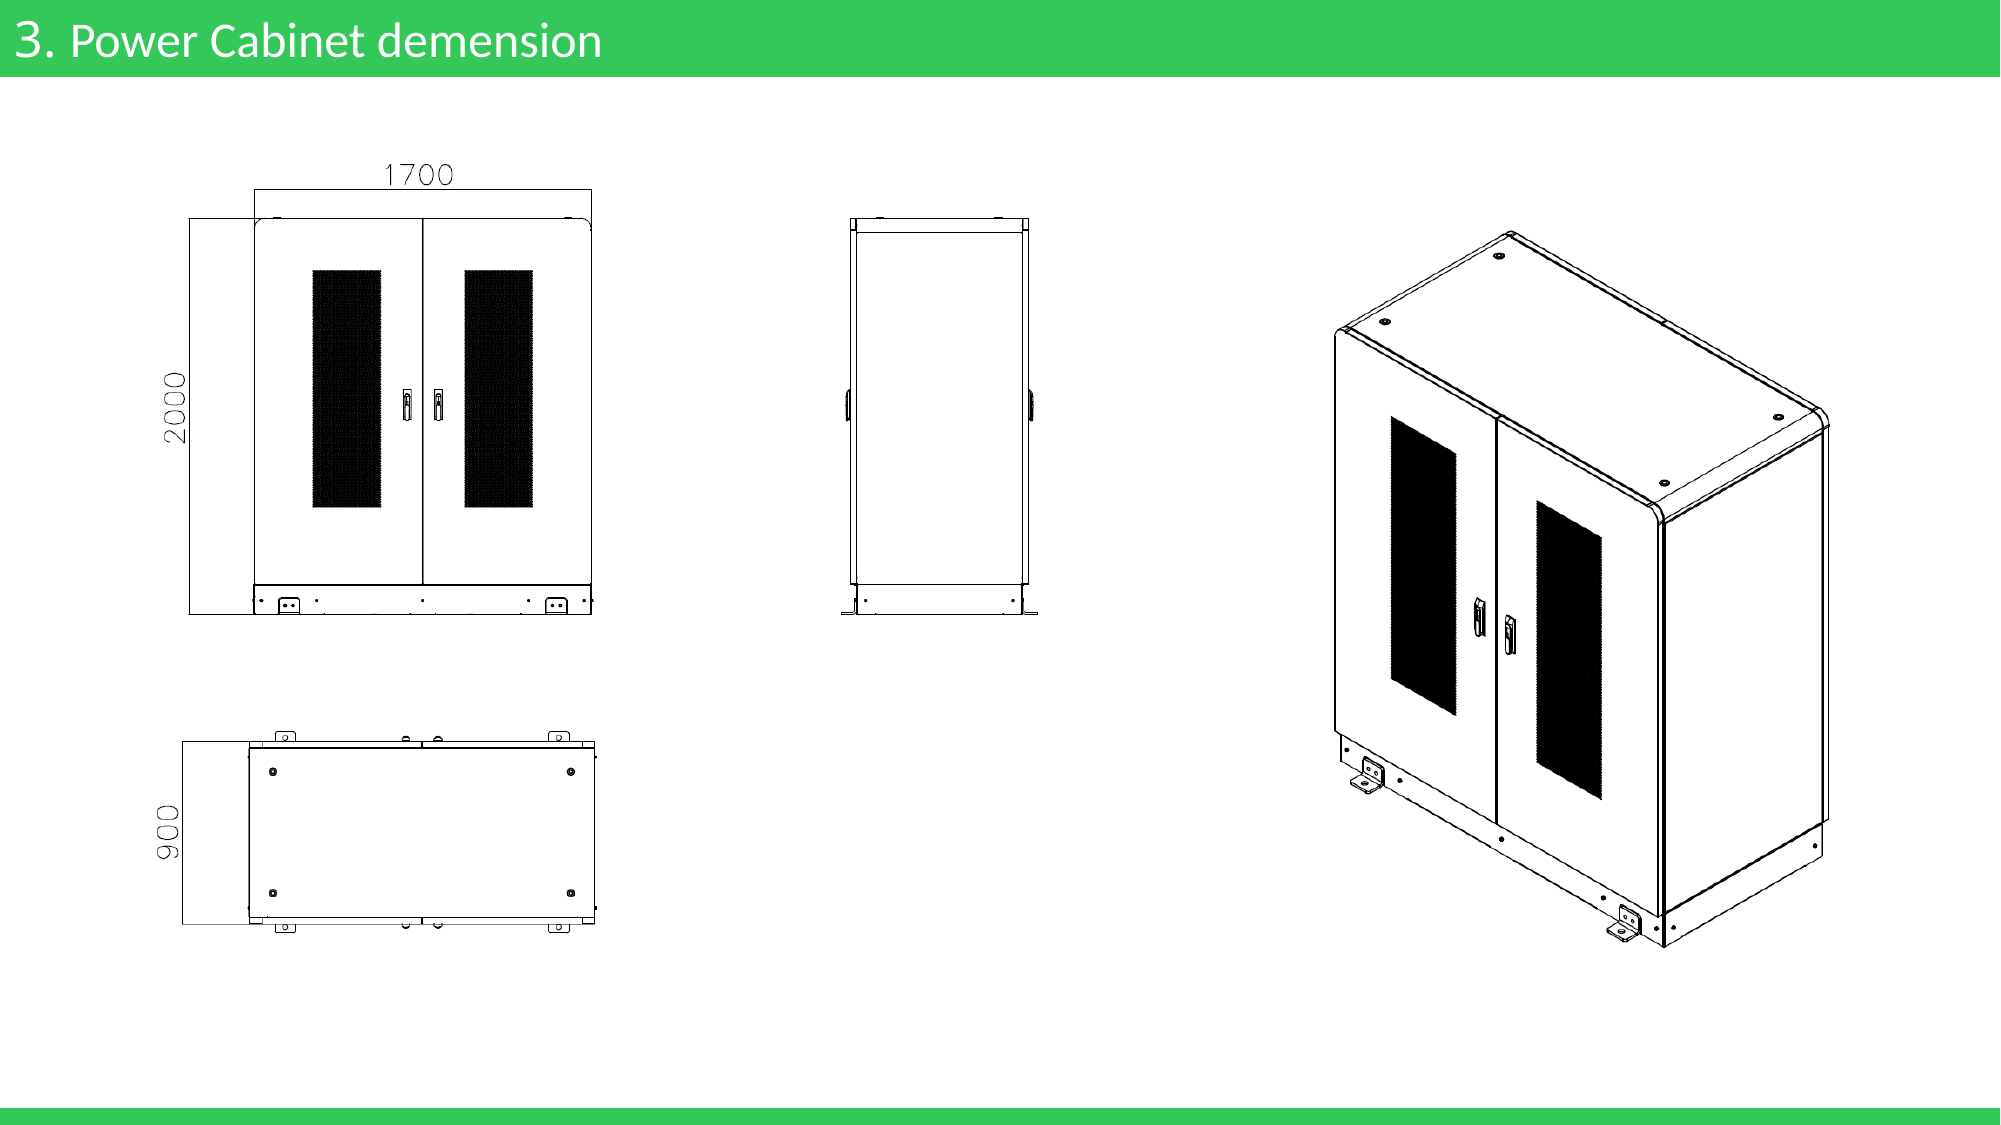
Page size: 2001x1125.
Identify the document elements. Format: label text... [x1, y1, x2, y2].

picture [94, 151, 1094, 636]
text_box 3. Power Cabinet demension [0, 0, 2000, 74]
picture [1297, 227, 1855, 957]
picture [95, 693, 647, 967]
text_box [0, 1108, 2000, 1125]
